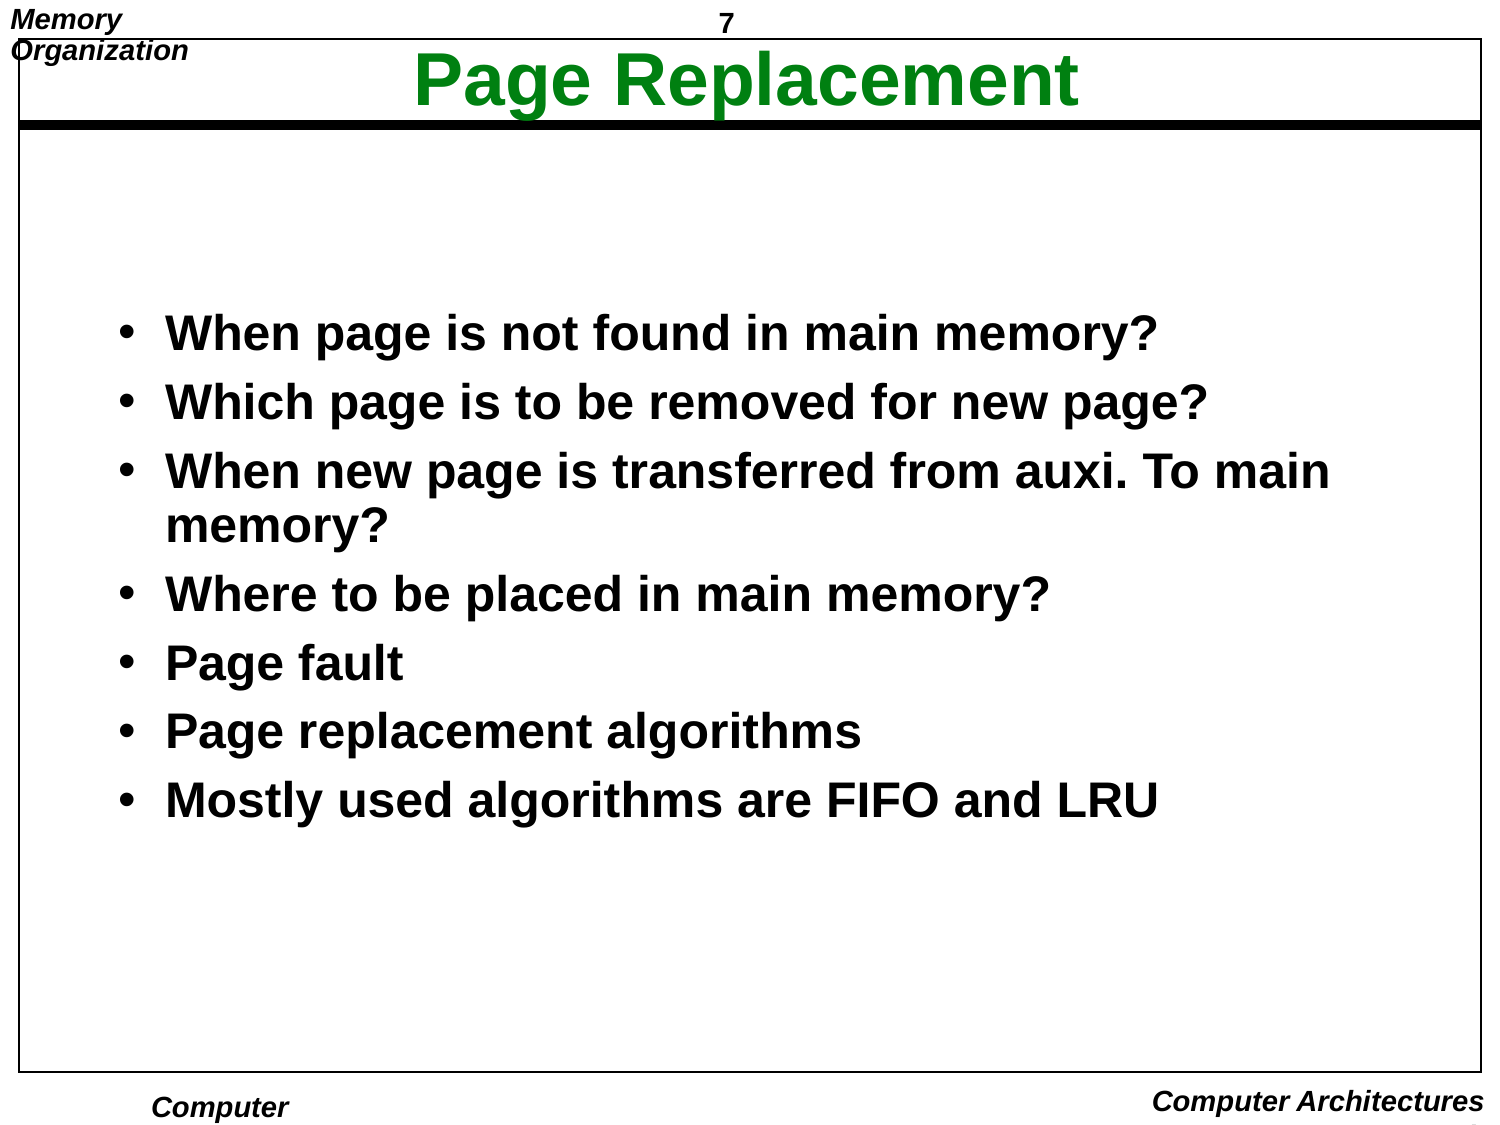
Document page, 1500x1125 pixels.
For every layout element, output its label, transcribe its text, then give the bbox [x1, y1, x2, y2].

list When page is not found in main memory? Which page is to be removed for new page? When new page is transferred from auxi. To main memory? Where to be placed in main memory? Page fault Page replacement algorithms Mostly used algorithms are FIFO and LRU [103, 299, 1397, 1014]
title Page Replacement [24, 36, 1470, 127]
